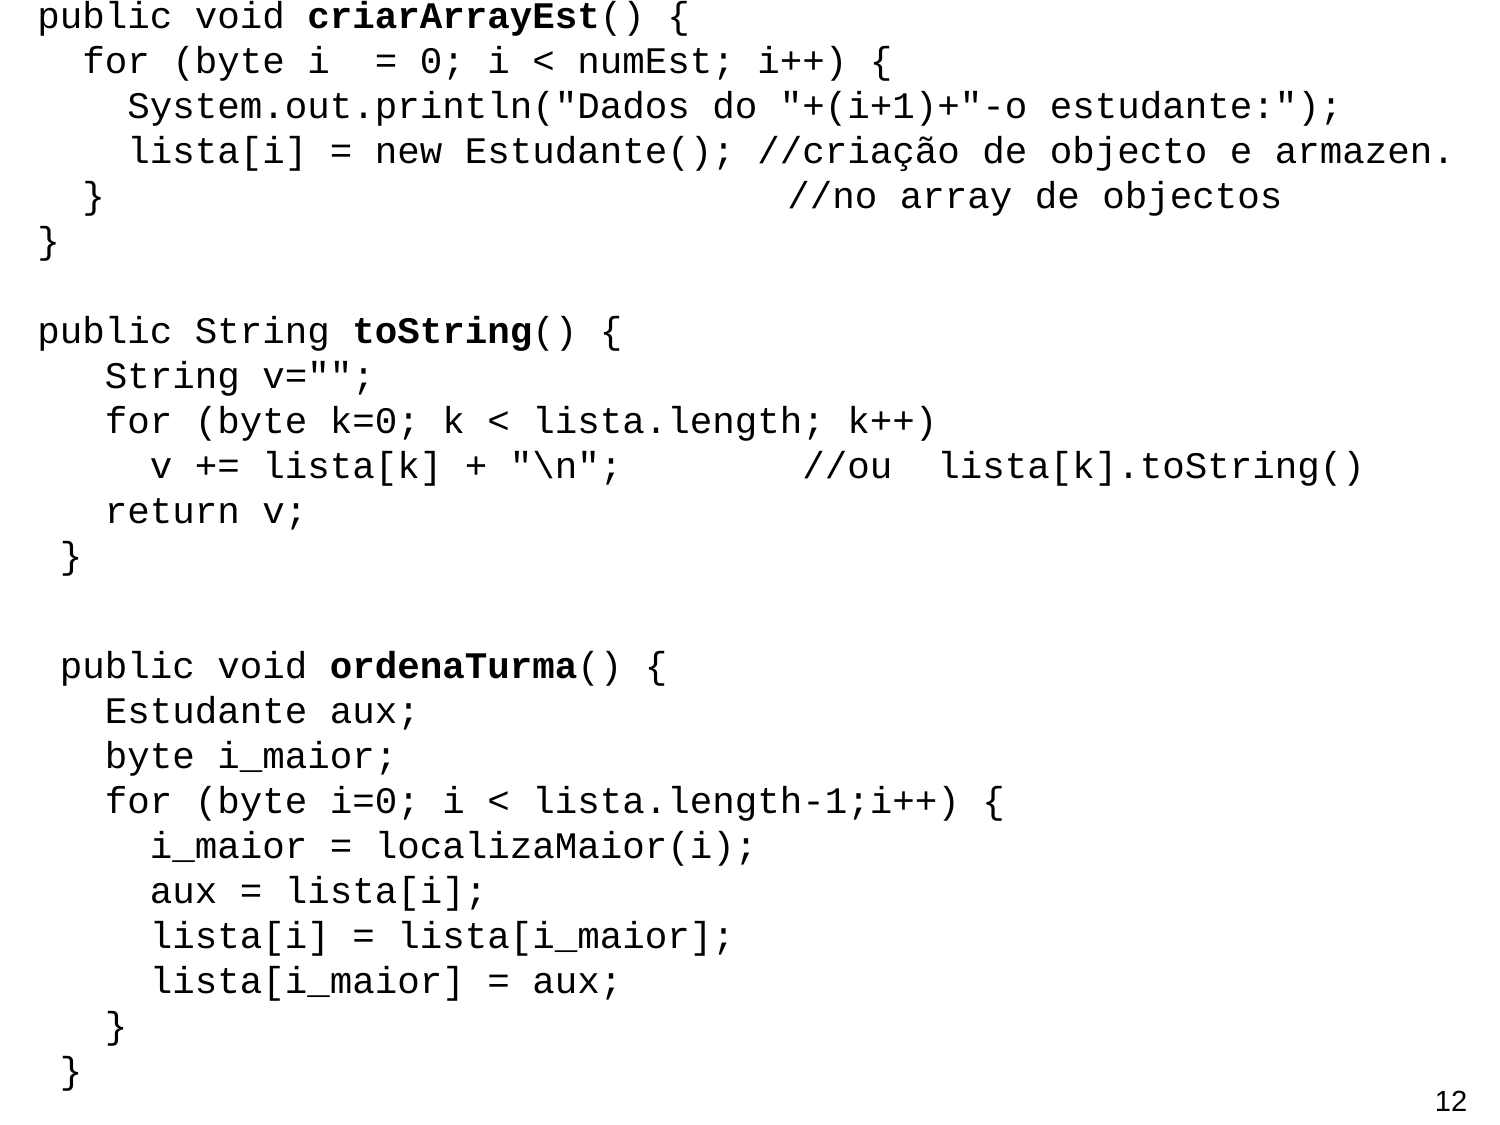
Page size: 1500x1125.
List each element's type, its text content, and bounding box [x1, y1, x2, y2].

slide_number 11 [1132, 1074, 1483, 1125]
text_box public void criarArrayEst() { for (byte i = 0; i < numEst; i++) { System.out.println("Dados do "+(i+1)+"-o estudante:"); lista[i] = new Estudante(); //criação de objecto e armazen. } //no array de objectos } public String toString() { String v=""; for (byte k=0; k < lista.length; k++) v += lista[k] + "\n"; //ou lista[k].toString() return v; } public void ordenaTurma() { Estudante aux; byte i_maior; for (byte i=0; i < lista.length-1;i++) { i_maior = localizaMaior(i); aux = lista[i]; lista[i] = lista[i_maior]; lista[i_maior] = aux; } } [0, 0, 1500, 1125]
